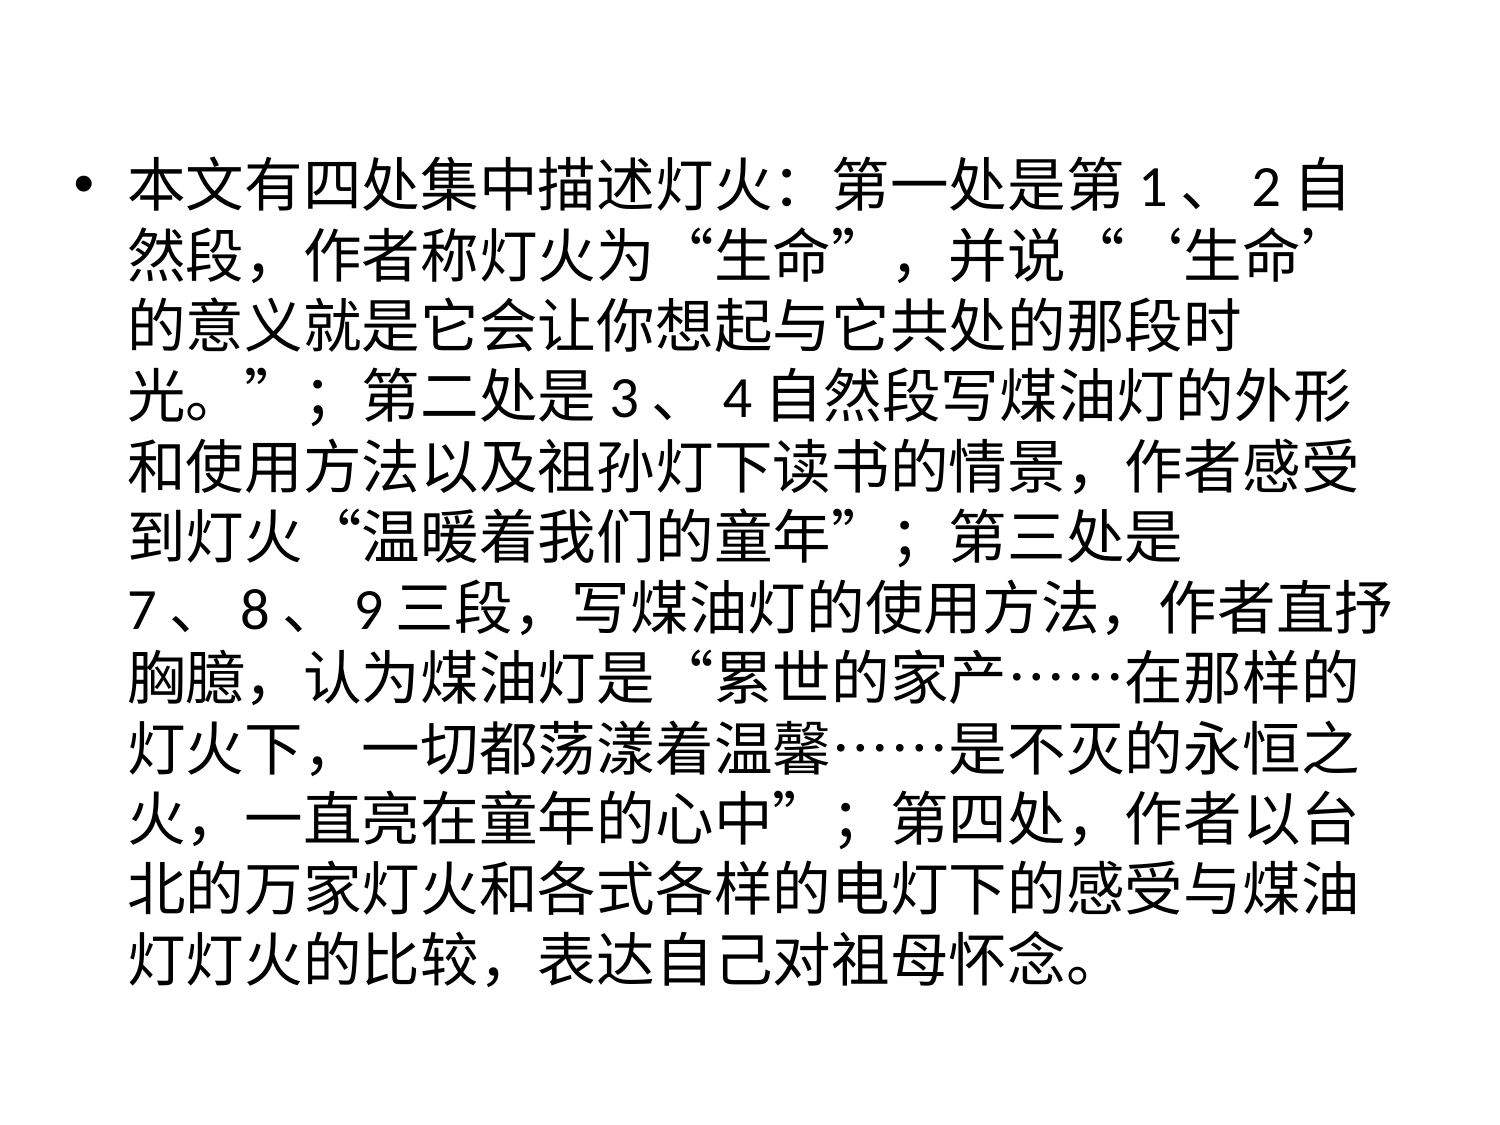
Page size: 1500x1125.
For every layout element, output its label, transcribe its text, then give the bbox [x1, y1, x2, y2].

list 本文有四处集中描述灯火：第一处是第1、2自然段，作者称灯火为“生命”，并说“‘生命’的意义就是它会让你想起与它共处的那段时光。”；第二处是3、4自然段写煤油灯的外形和使用方法以及祖孙灯下读书的情景，作者感受到灯火“温暖着我们的童年”；第三处是7、8、9三段，写煤油灯的使用方法，作者直抒胸臆，认为煤油灯是“累世的家产……在那样的灯火下，一切都荡漾着温馨……是不灭的永恒之火，一直亮在童年的心中”；第四处，作者以台北的万家灯火和各式各样的电灯下的感受与煤油灯灯火的比较，表达自己对祖母怀念。 [58, 140, 1425, 1005]
